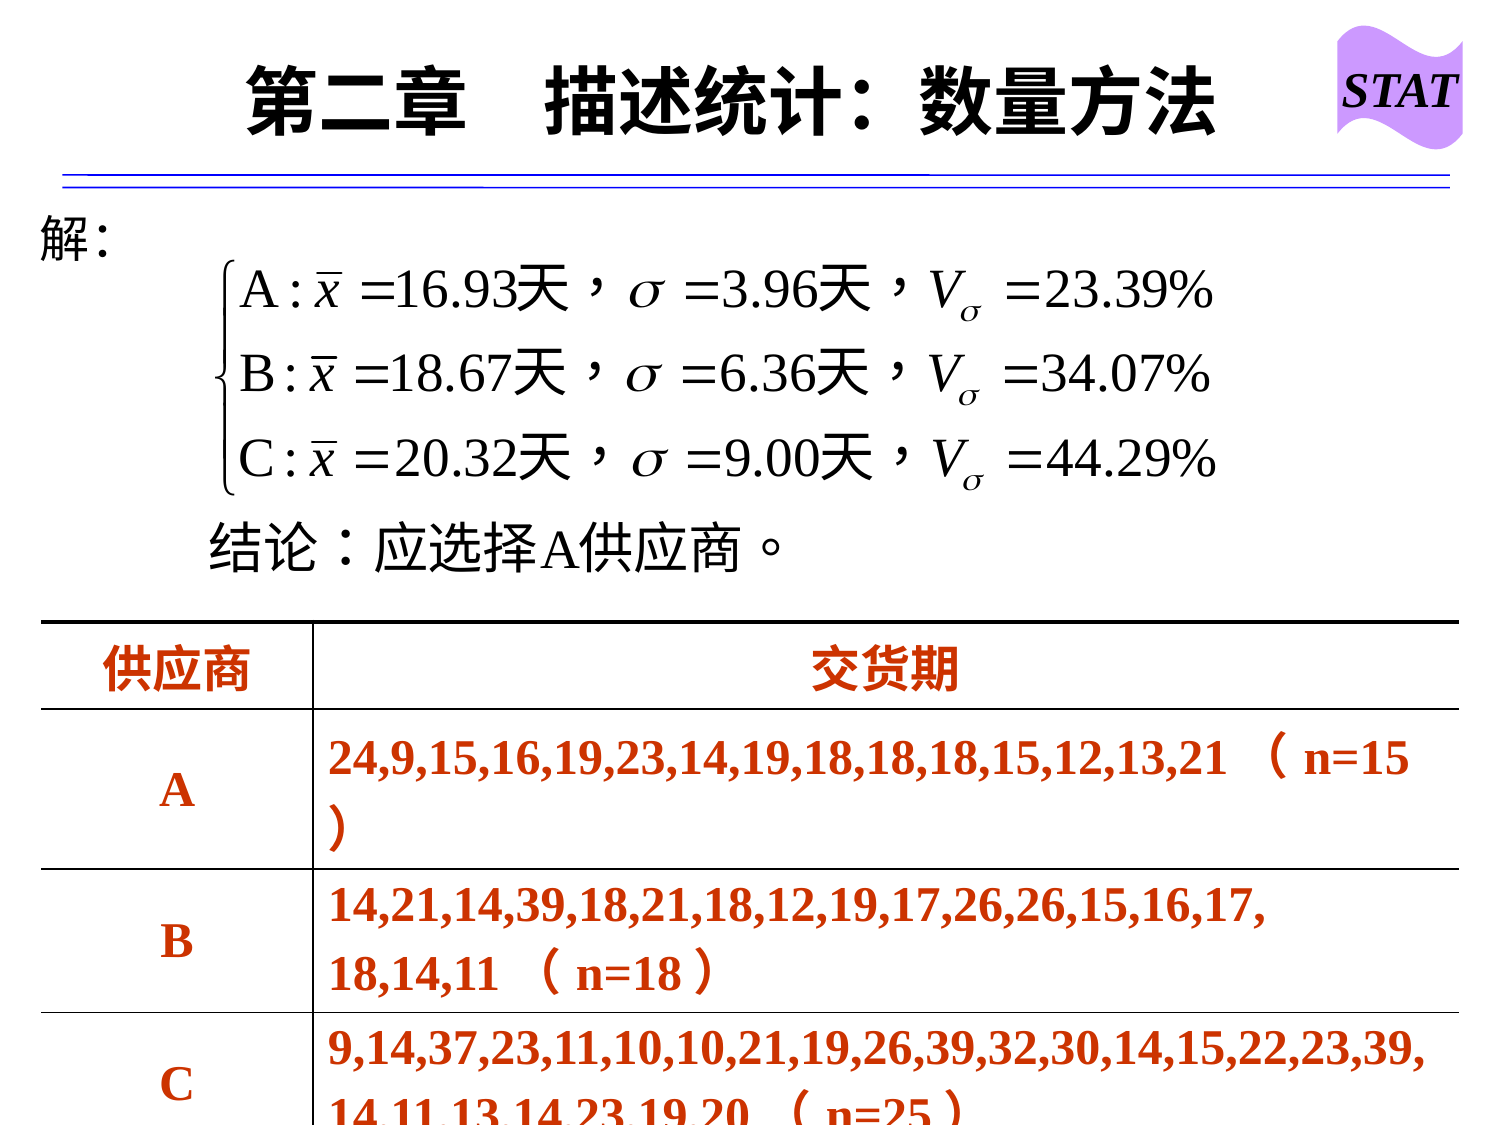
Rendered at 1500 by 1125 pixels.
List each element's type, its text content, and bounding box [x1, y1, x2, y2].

table_cell 14,21,14,39,18,21,18,12,19,17,26,26,15,16,17, 18,14,11（n=18） [314, 870, 1459, 1012]
table_cell 9,14,37,23,11,10,10,21,19,26,39,32,30,14,15,22,23,39,14,11,13,14,23,19,20（n=25） [314, 1013, 1459, 1125]
table_cell C [41, 1013, 312, 1125]
text_box STAT [1337, 25, 1463, 150]
table_header 供应商 [41, 624, 312, 708]
subtitle 解： [24, 199, 1476, 1088]
table_cell B [41, 870, 312, 1012]
table_cell 24,9,15,16,19,23,14,19,18,18,18,15,12,13,21（n=15） [314, 710, 1459, 868]
table_header 交货期 [314, 624, 1459, 708]
table_cell A [41, 710, 312, 868]
title 第二章 描述统计：数量方法 [74, 49, 1388, 151]
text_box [203, 250, 1227, 585]
